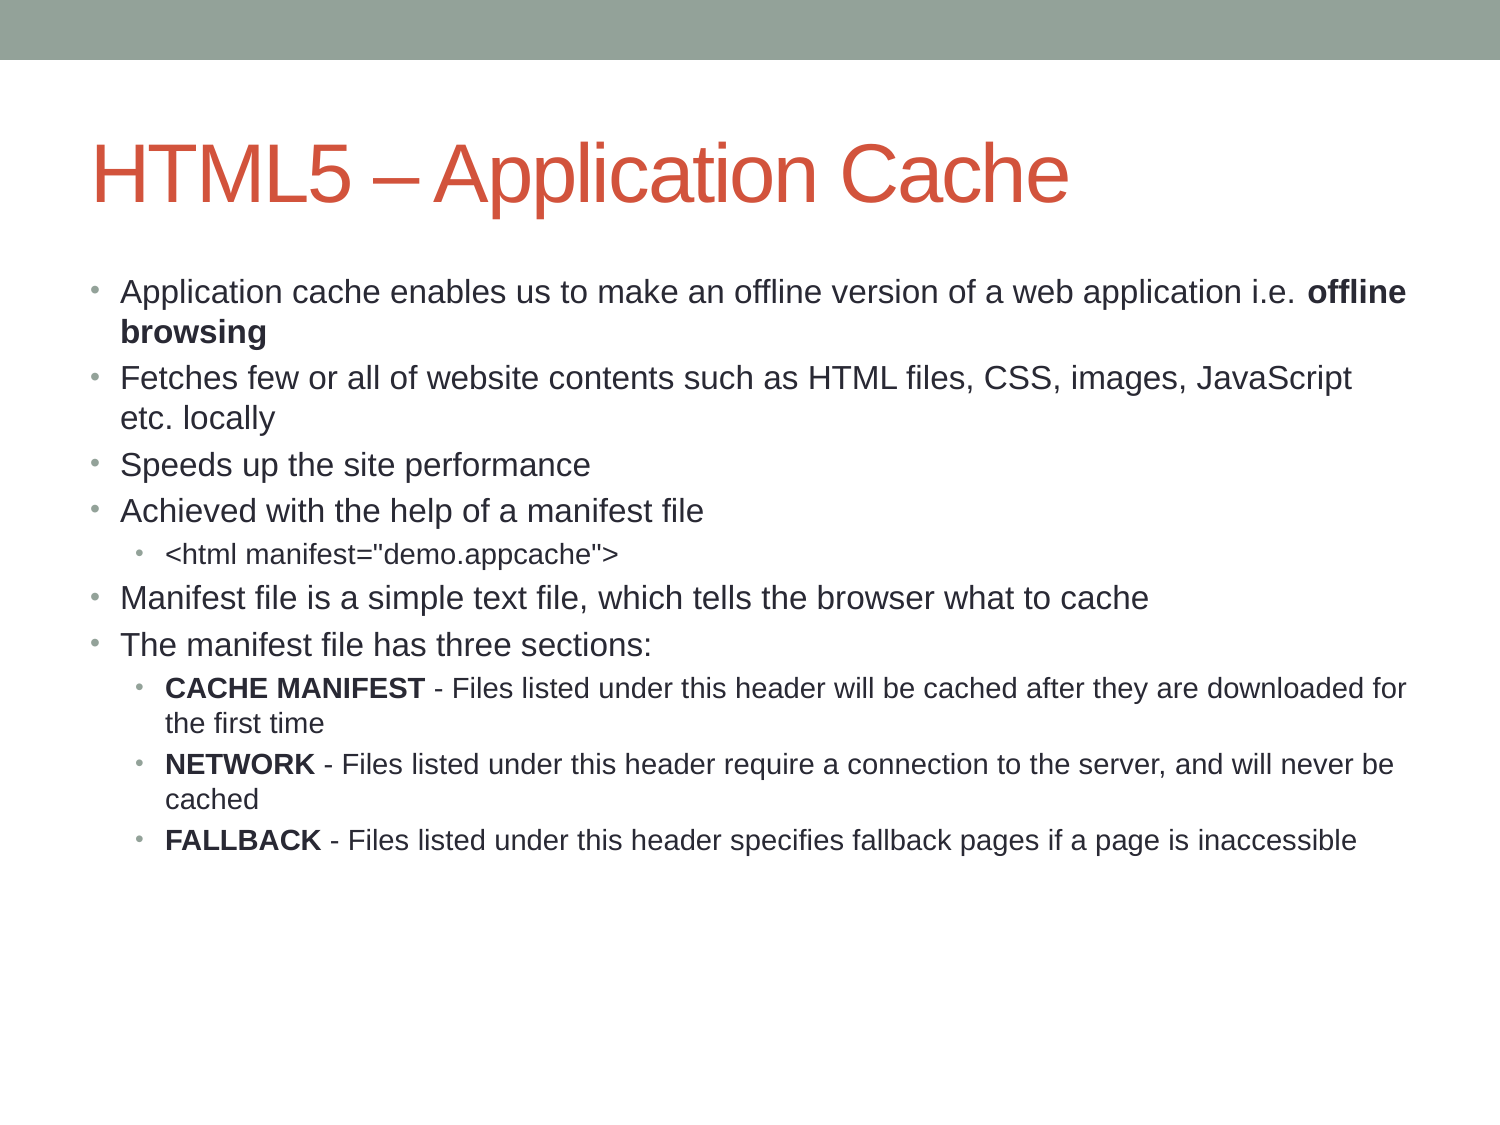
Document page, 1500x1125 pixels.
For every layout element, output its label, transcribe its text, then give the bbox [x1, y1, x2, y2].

title HTML5 – Application Cache [75, 87, 1425, 250]
list Application cache enables us to make an offline version of a web application i.e. offline browsing Fetches few or all of website contents such as HTML files, CSS, images, JavaScript etc. locally Speeds up the site performance Achieved with the help of a manifest file <html manifest="demo.appcache"> Manifest file is a simple text file, which tells the browser what to cache The manifest file has three sections: CACHE MANIFEST - Files listed under this header will be cached after they are downloaded for the first time NETWORK - Files listed under this header require a connection to the server, and will never be cached FALLBACK - Files listed under this header specifies fallback pages if a page is inaccessible [75, 262, 1425, 1063]
